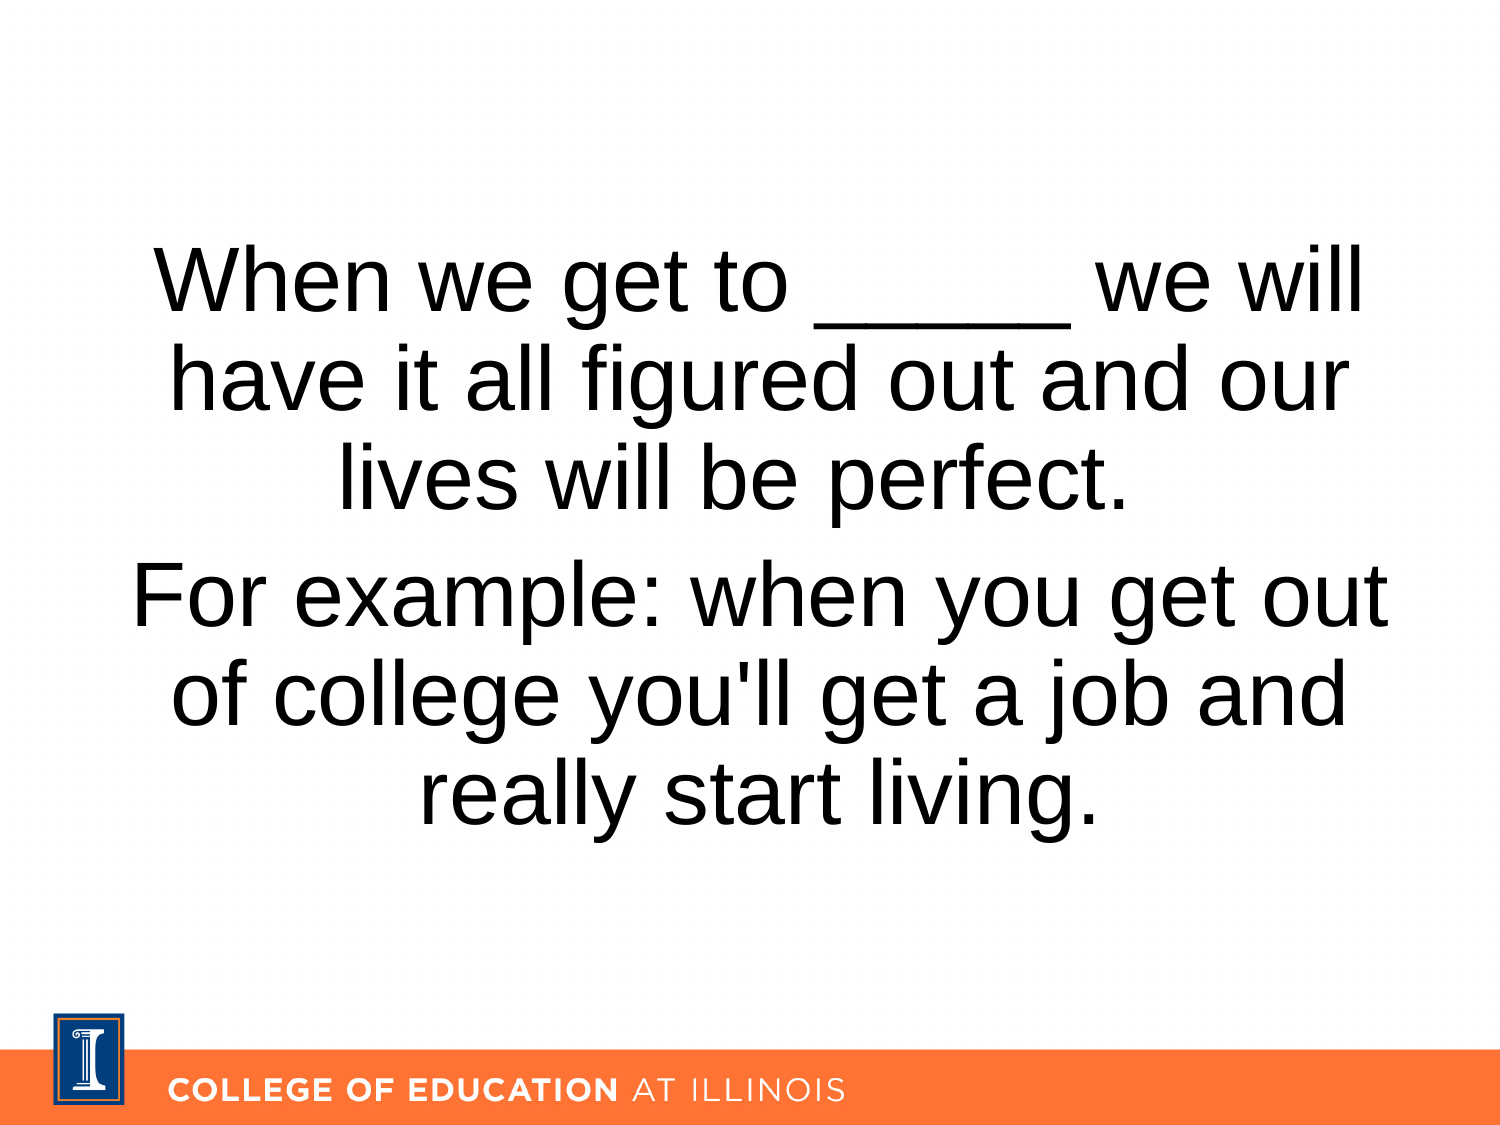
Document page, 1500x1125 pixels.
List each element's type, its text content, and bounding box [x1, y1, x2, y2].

list When we get to _____ we will have it all figured out and our lives will be perfect. For example: when you get out of college you'll get a job and really start living. [108, 224, 1414, 759]
picture [0, 0, 1500, 1125]
